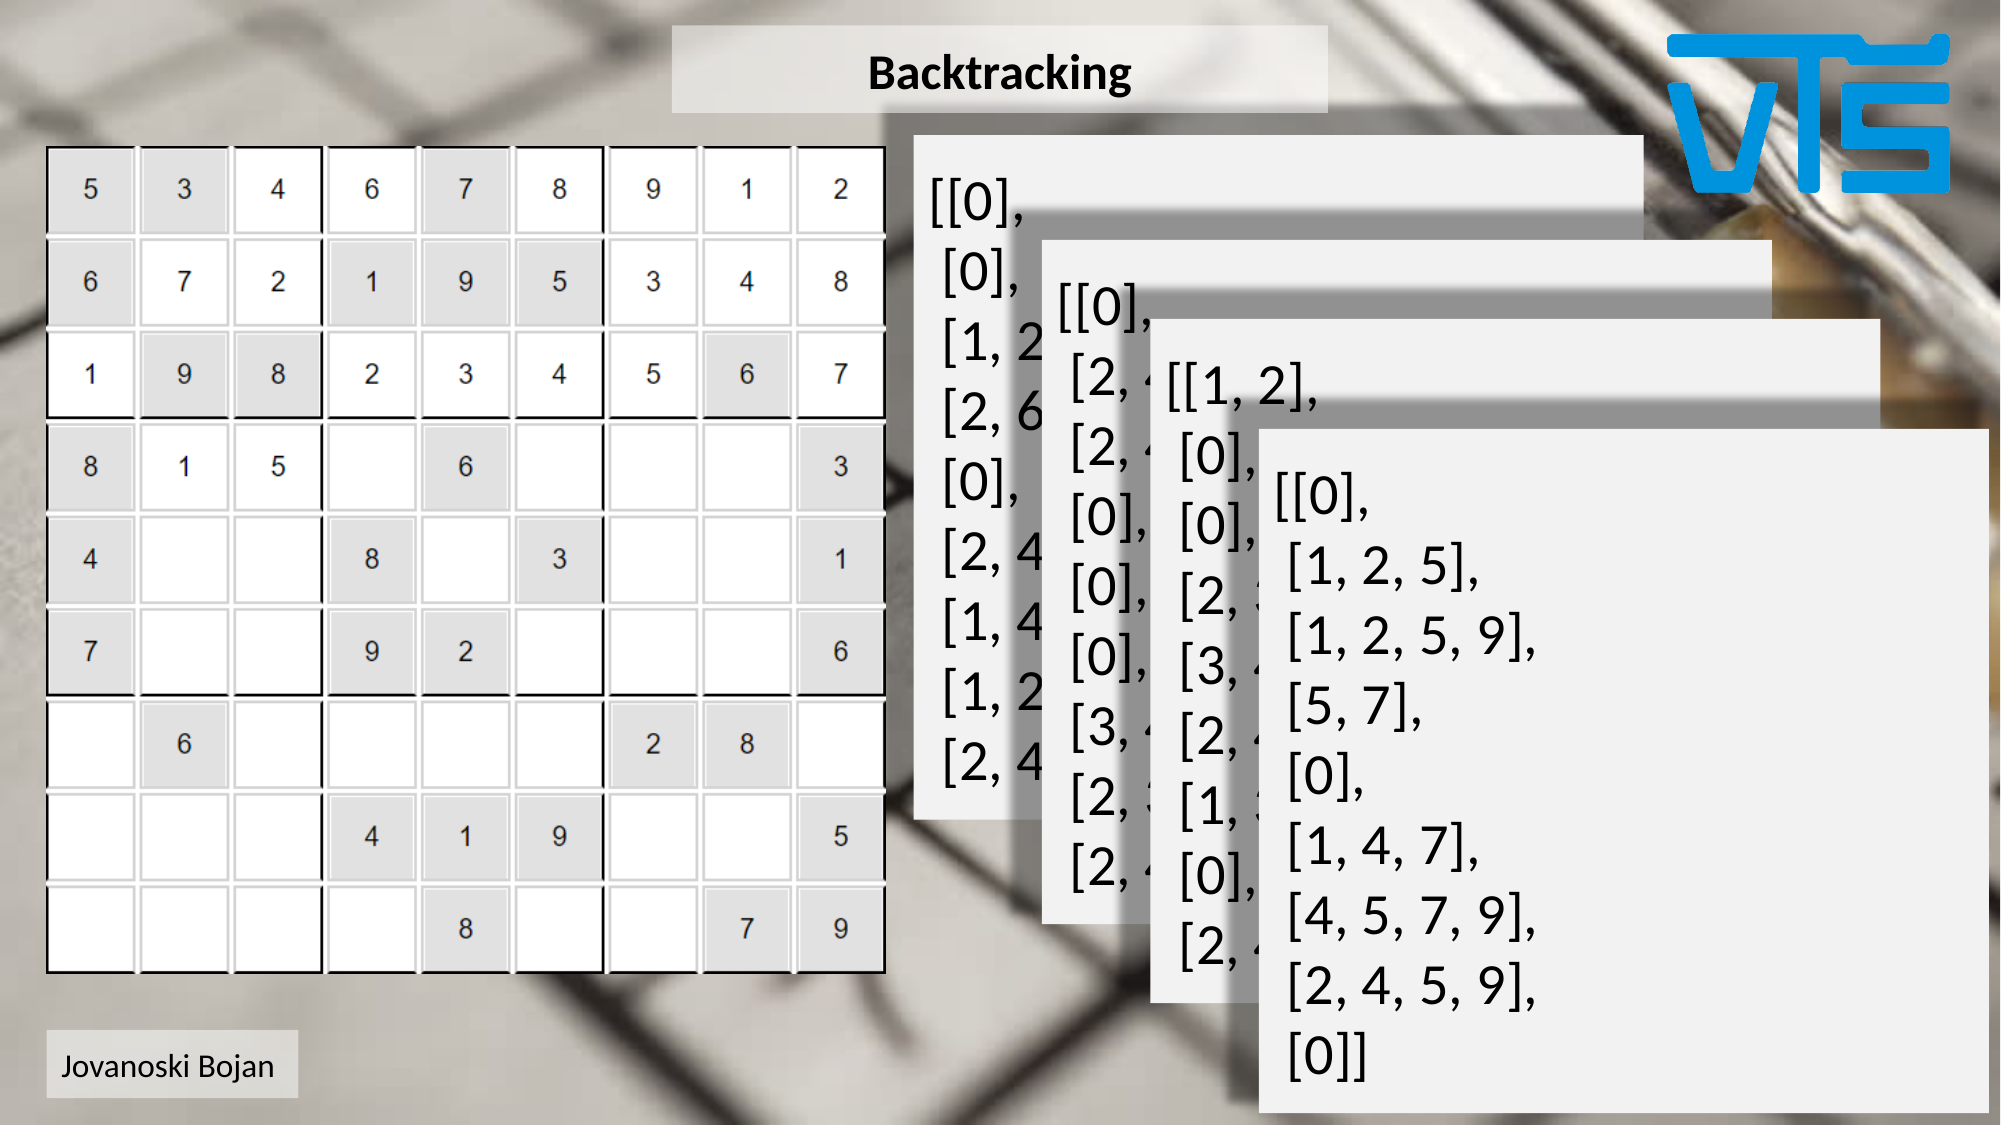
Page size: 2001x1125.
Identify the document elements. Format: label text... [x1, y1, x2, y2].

text_box [[1, 2], [0], [0], [2, 3], [3, 4], [2, 4], [1, 3, 4, 5, 7], [0], [2, 4, 7]] [1149, 318, 1881, 1004]
text_box Backtracking [671, 24, 1329, 114]
text_box [[0], [1, 2, 5], [1, 2, 5, 9], [5, 7], [0], [1, 4, 7], [4, 5, 7, 9], [2, 4, 5, 9], [0]] [1258, 428, 1990, 1114]
picture [0, 0, 2001, 1125]
text_box [[0], [0], [1, 2, 4], [2, 6], [0], [2, 4, 6, 8], [1, 4, 8, 9], [1, 2, 4, 9], [2, 4, 8]] [913, 134, 1645, 821]
text_box [[0], [2, 4, 7], [2, 4, 7], [0], [0], [0], [3, 4, 7, 8], [2, 3, 4], [2, 4, 7, 8]] [1041, 239, 1773, 925]
text_box Jovanoski Bojan [46, 1029, 299, 1099]
